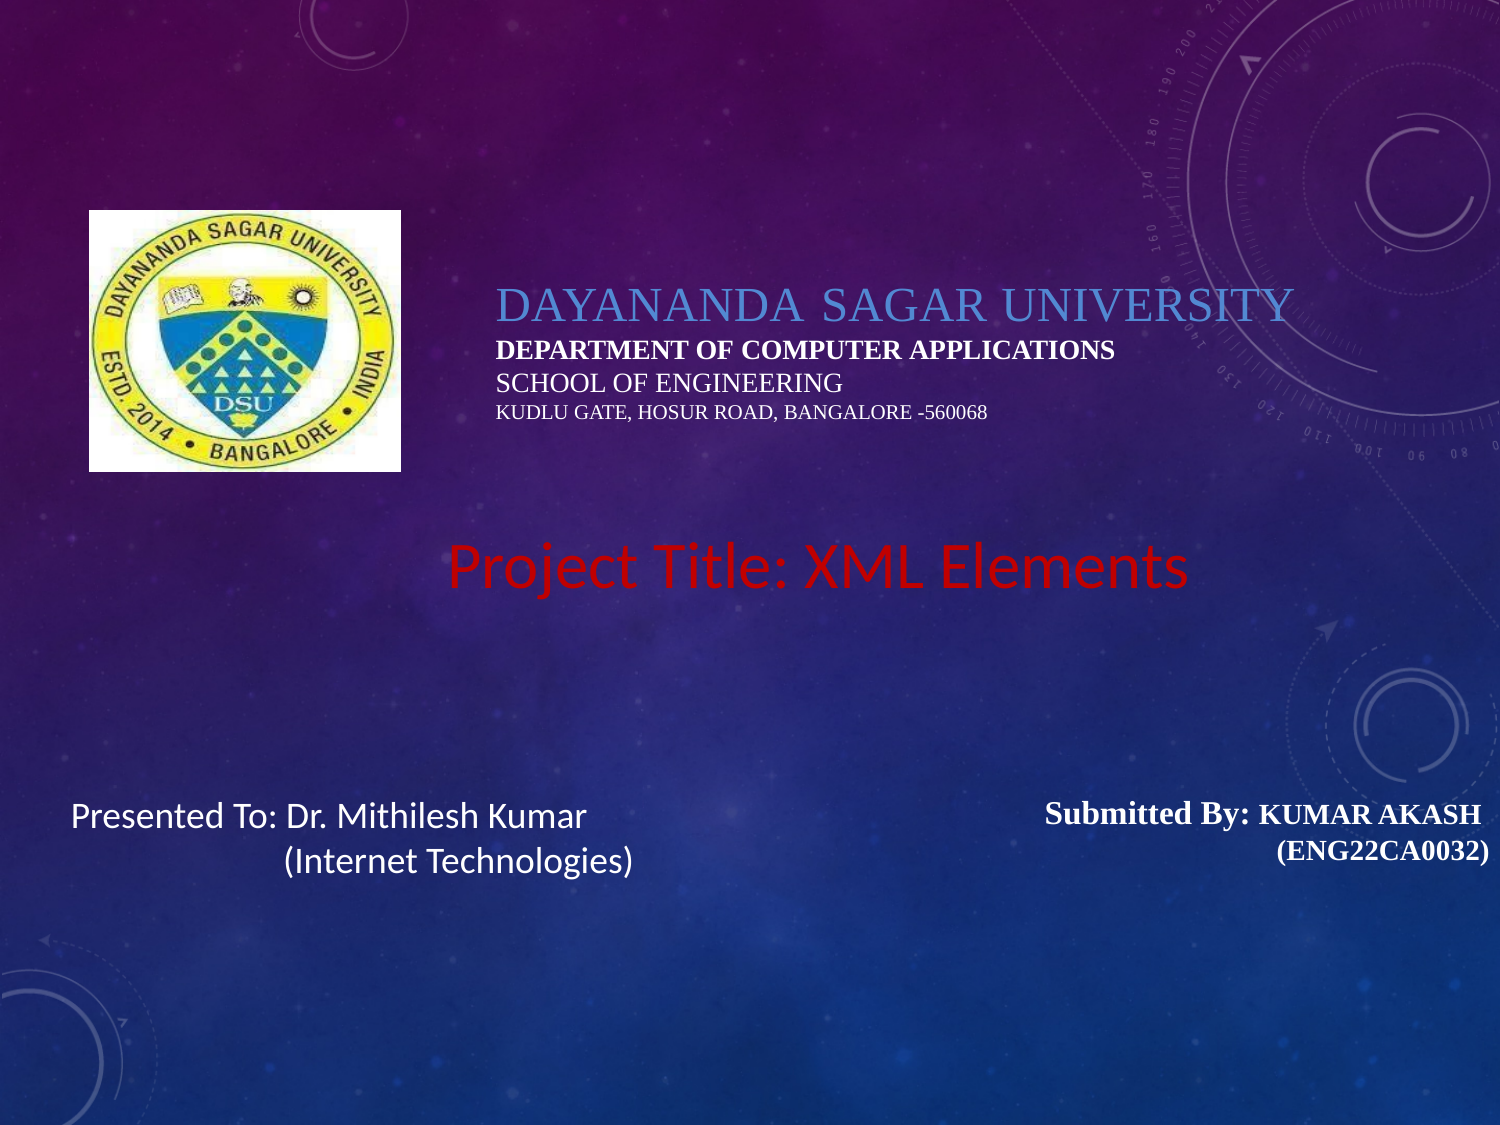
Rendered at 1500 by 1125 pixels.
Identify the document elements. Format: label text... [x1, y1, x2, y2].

title DAYANANDA SAGAR UNIVERSITY DEPARTMENT OF COMPUTER APPLICATIONS SCHOOL OF ENGINEERING KUDLU GATE, HOSUR ROAD, BANGALORE -560068 [411, 225, 1414, 472]
picture [0, 0, 1500, 1125]
text_box Project Title: XML Elements [432, 514, 1304, 610]
text_box Presented To: Dr. Mithilesh Kumar (Internet Technologies) [55, 783, 669, 934]
text_box Submitted By: KUMAR AKASH (ENG22CA0032) [669, 783, 1500, 874]
